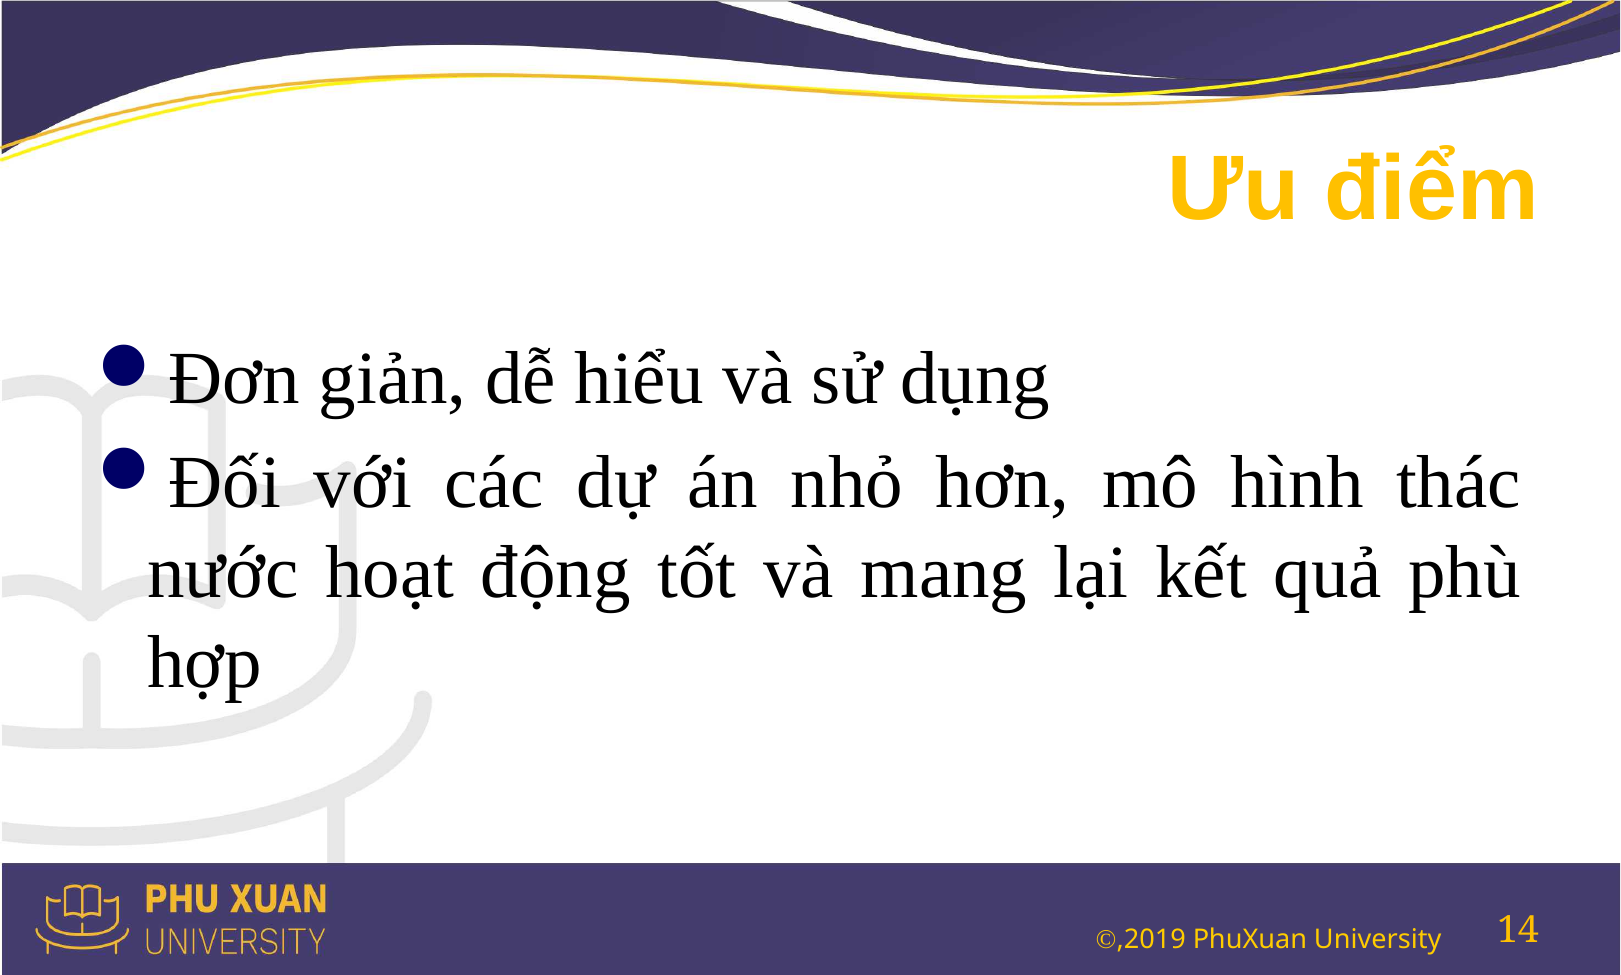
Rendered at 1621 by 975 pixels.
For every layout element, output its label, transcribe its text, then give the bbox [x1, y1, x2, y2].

picture [0, 0, 1621, 975]
title Ưu điểm [81, 75, 1540, 216]
list Đơn giản, dễ hiểu và sử dụng Đối với các dự án nhỏ hơn, mô hình thác nước hoạt động tốt và mang lại kết quả phù hợp [81, 216, 1540, 863]
slide_number 14 [1404, 903, 1539, 956]
